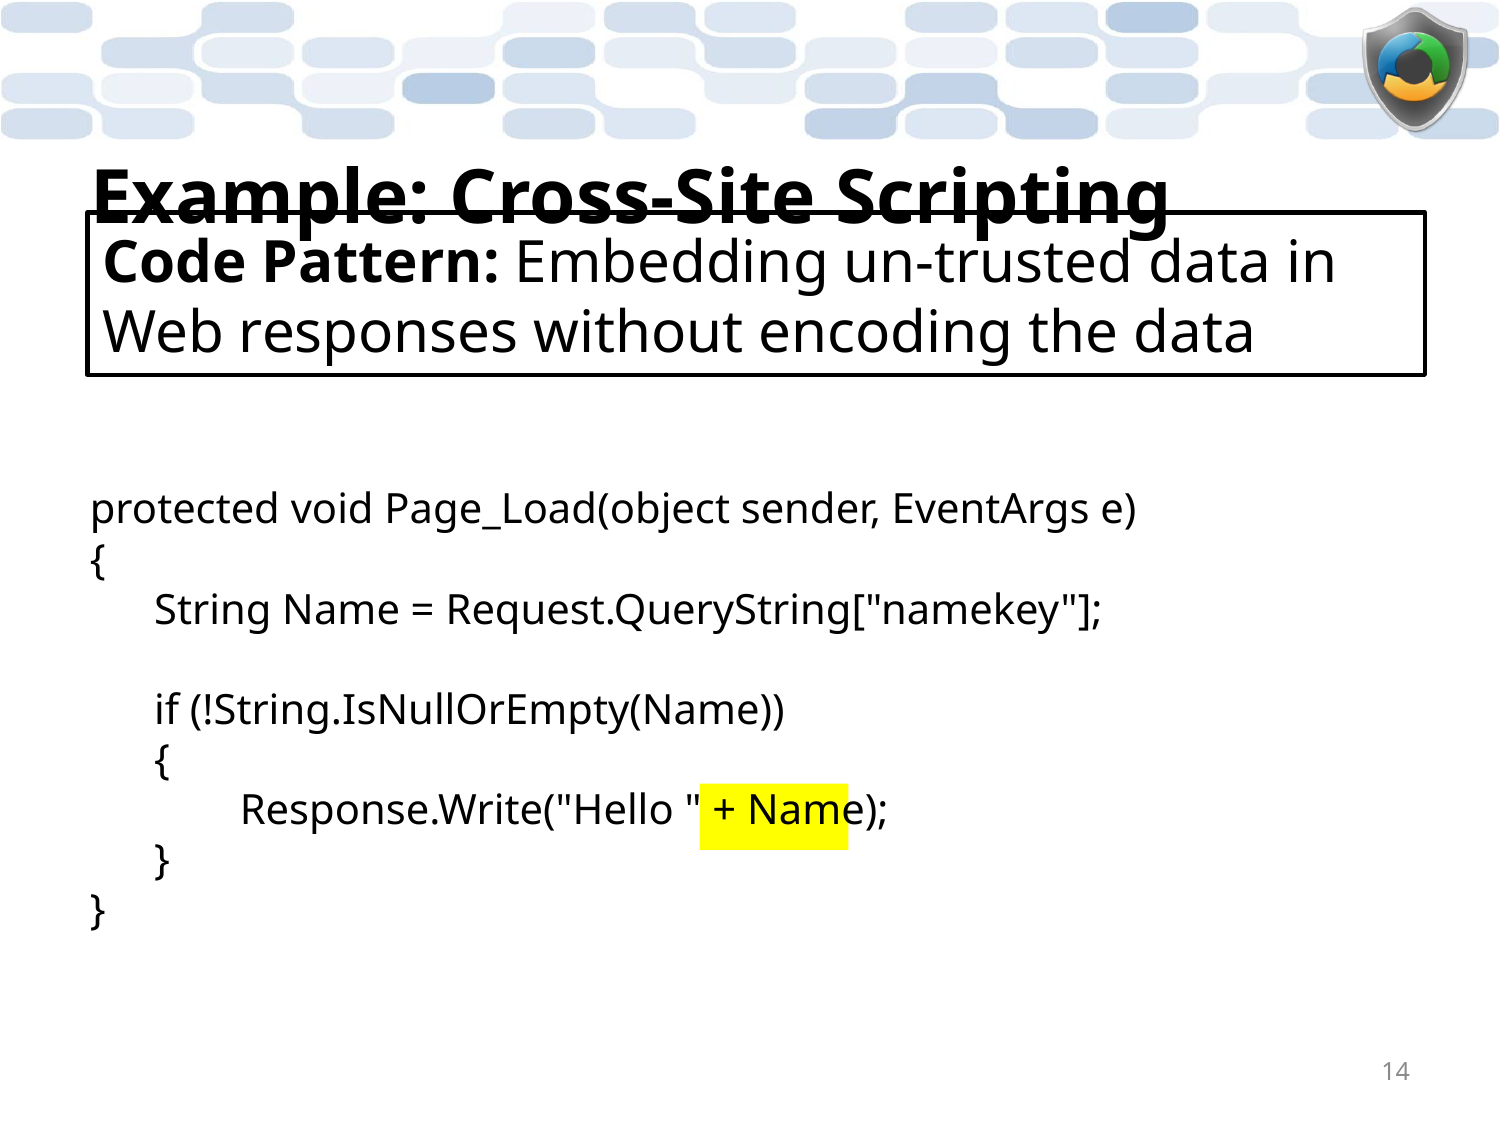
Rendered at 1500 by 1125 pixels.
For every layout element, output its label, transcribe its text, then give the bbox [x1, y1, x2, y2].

text_box Code Pattern: Embedding un-trusted data in Web responses without encoding the data [85, 210, 1427, 377]
title Example: Cross-Site Scripting [75, 137, 1425, 250]
slide_number 14 [1074, 1052, 1425, 1103]
picture [0, 0, 1500, 140]
text_box protected void Page_Load(object sender, EventArgs e) { String Name = Request.QueryString["namekey"]; if (!String.IsNullOrEmpty(Name)) { Response.Write("Hello " + Name); } } [73, 473, 1452, 1052]
